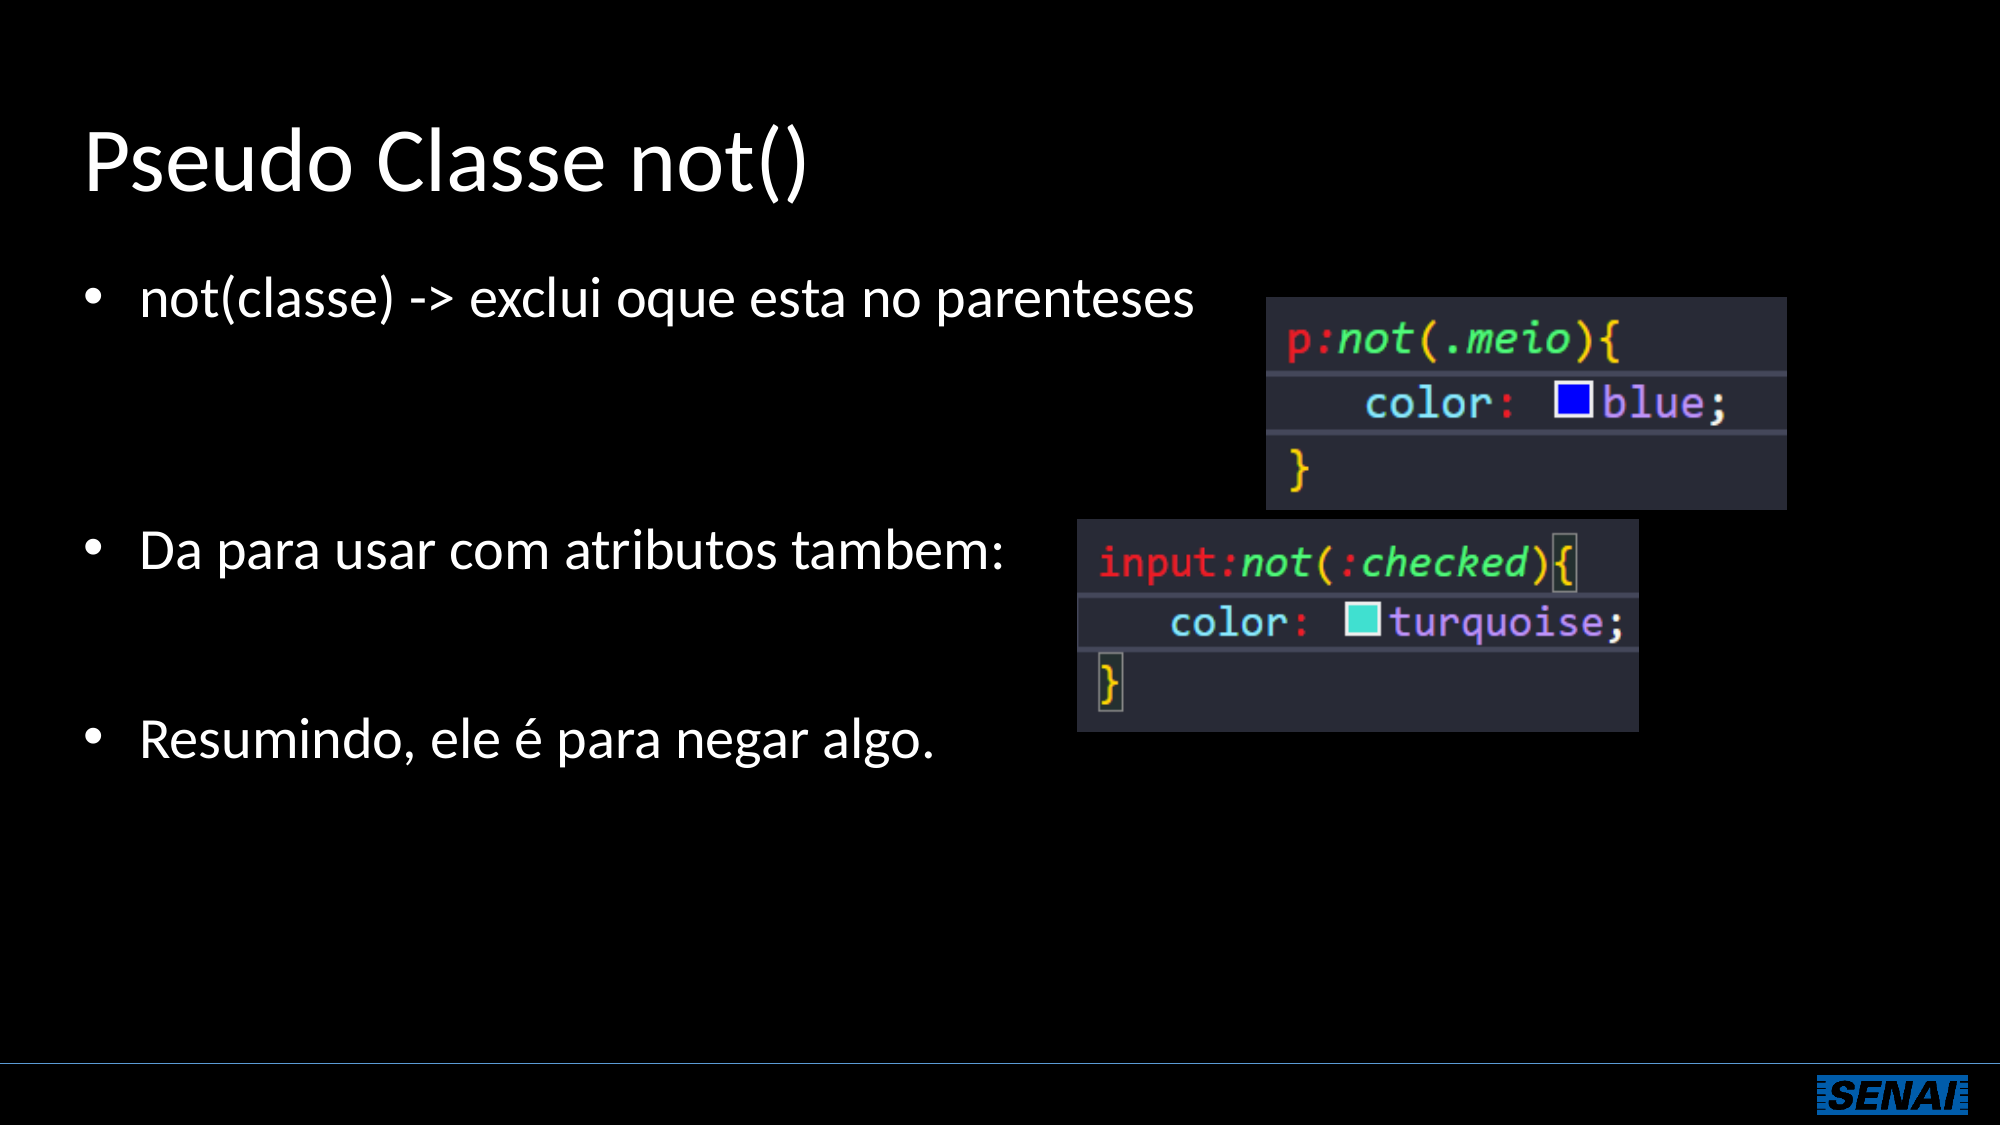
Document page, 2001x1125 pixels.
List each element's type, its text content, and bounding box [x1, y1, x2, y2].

picture [1077, 519, 1639, 733]
title Pseudo Classe not() [68, 97, 1932, 223]
picture [1817, 1075, 1968, 1115]
picture [1265, 297, 1787, 511]
list not(classe) -> exclui oque esta no parenteses Da para usar com atributos tambem: Resumindo, ele é para negar algo. [68, 252, 1932, 1000]
